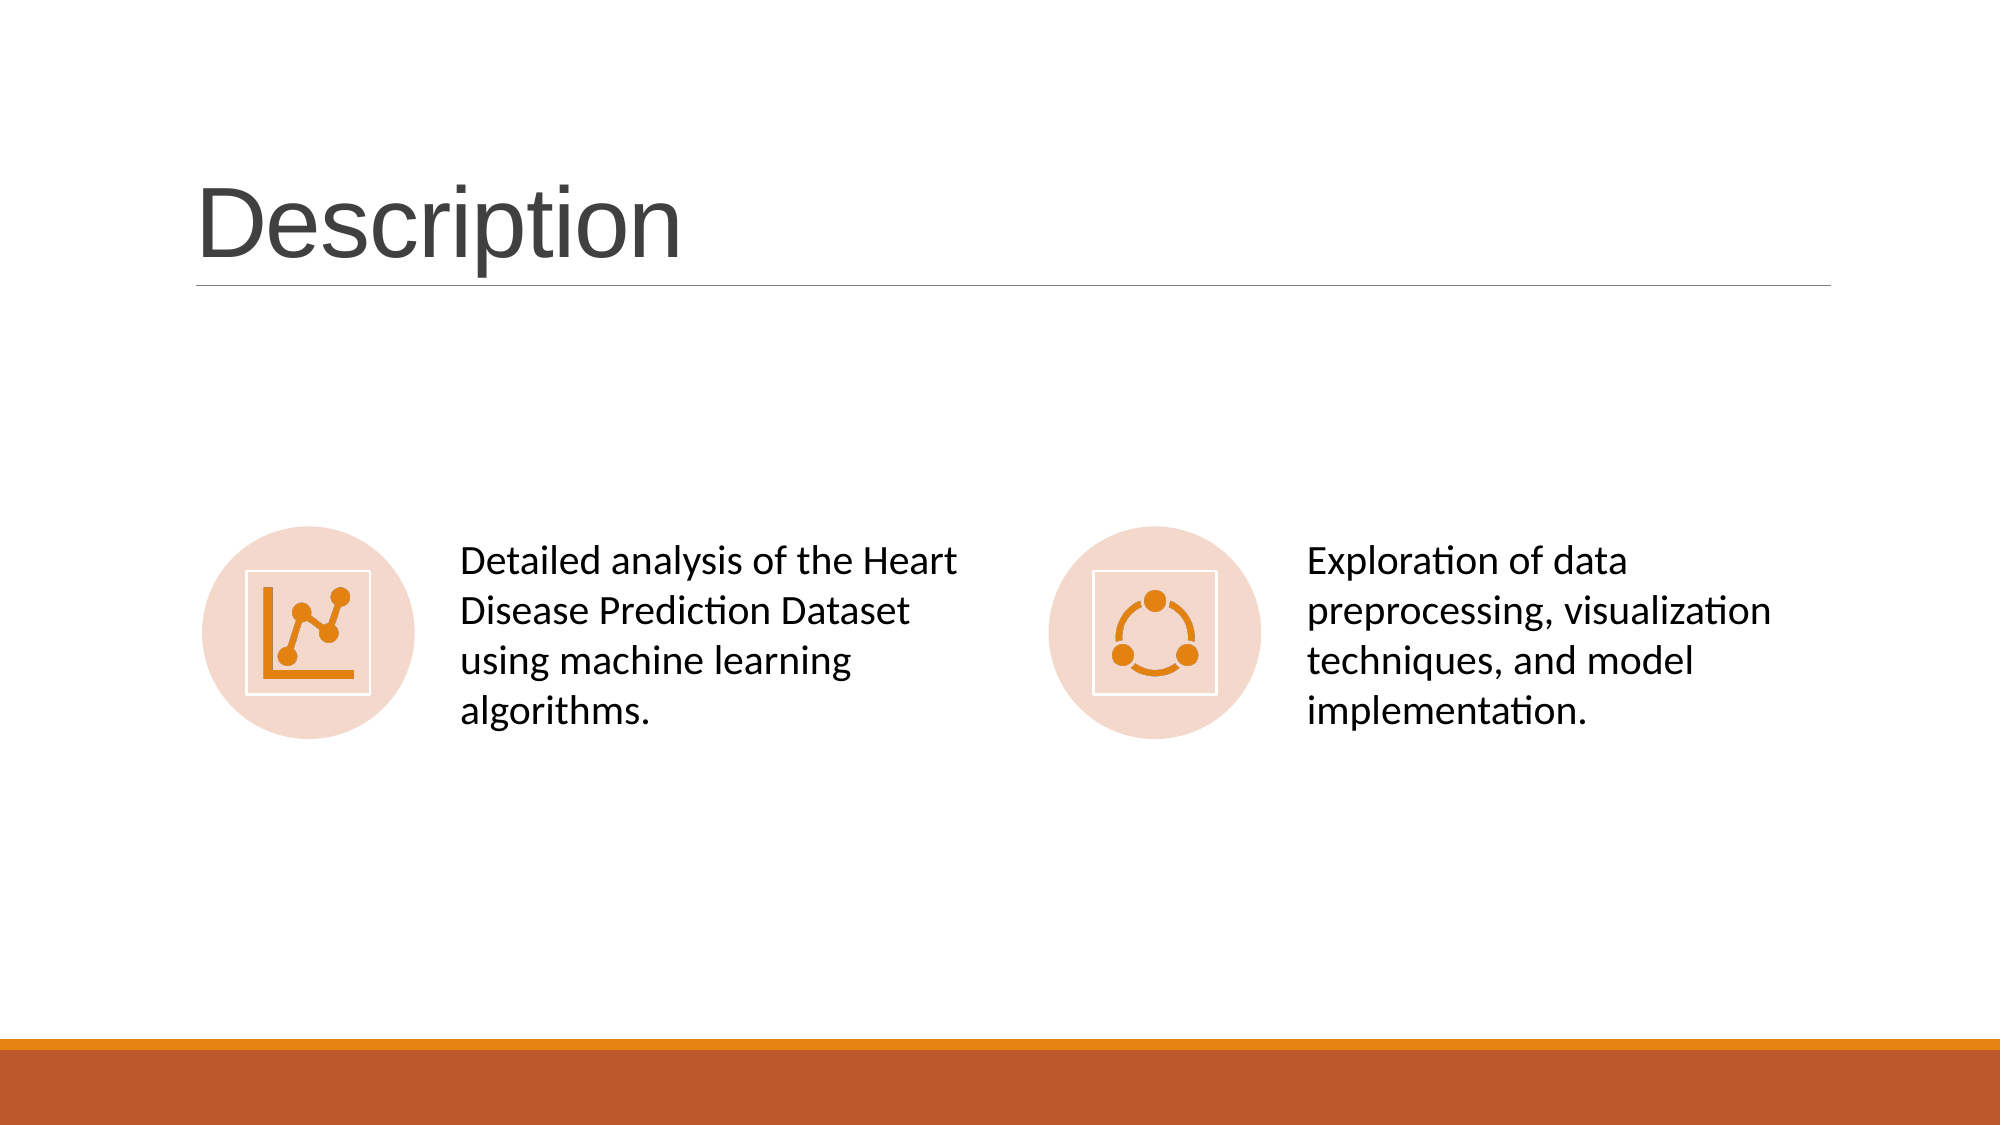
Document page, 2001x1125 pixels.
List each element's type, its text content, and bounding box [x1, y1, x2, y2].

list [179, 302, 1831, 964]
title Description [180, 47, 1830, 285]
